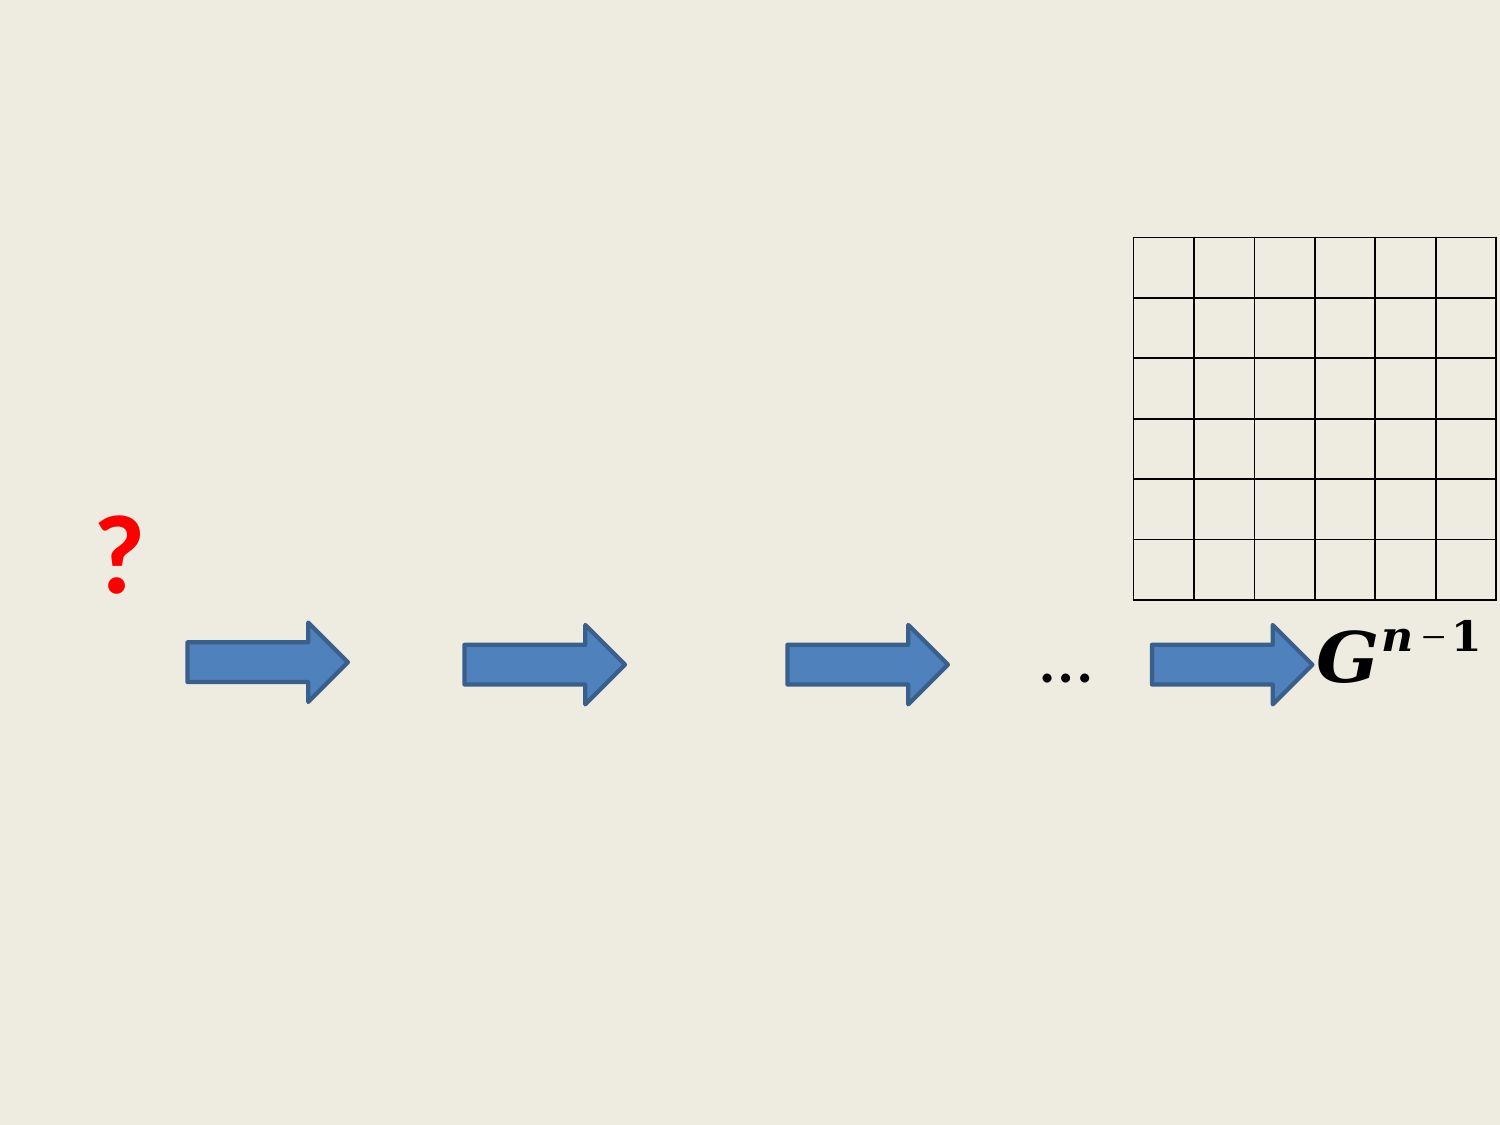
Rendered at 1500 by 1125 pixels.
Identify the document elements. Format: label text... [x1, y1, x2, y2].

text_box … [1025, 599, 1107, 705]
text_box [185, 620, 351, 704]
text_box [1149, 622, 1315, 707]
text_box ? [78, 473, 161, 624]
text_box [785, 622, 951, 707]
text_box [462, 622, 628, 707]
